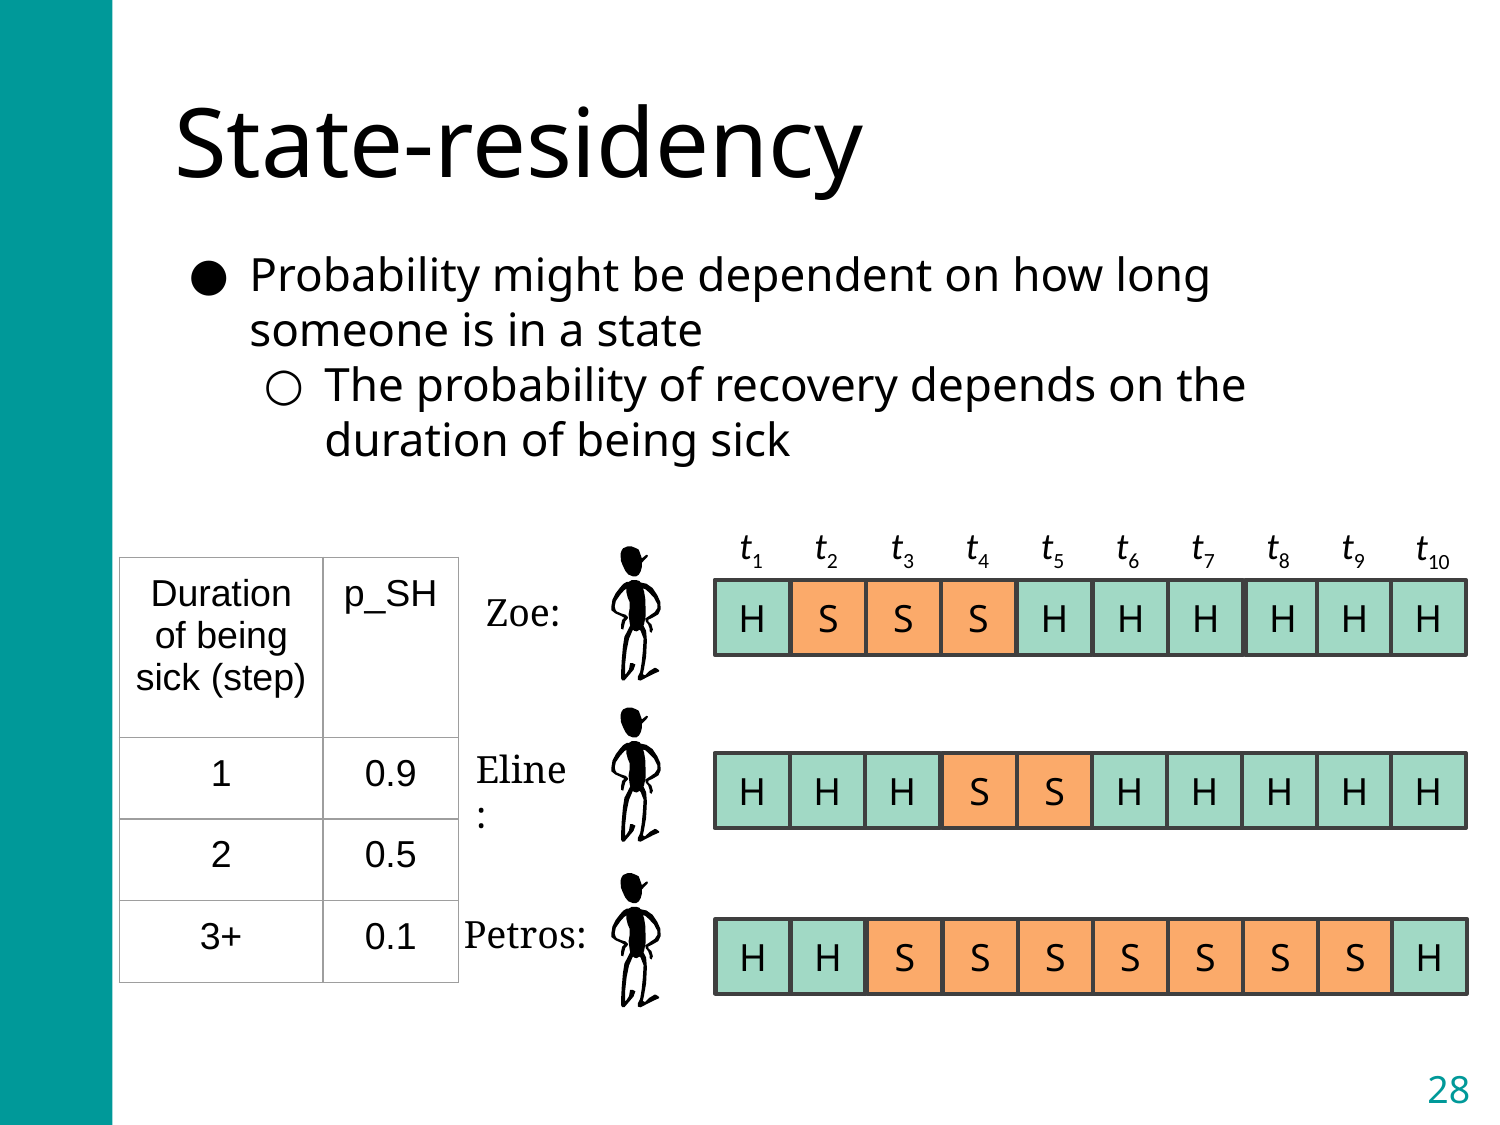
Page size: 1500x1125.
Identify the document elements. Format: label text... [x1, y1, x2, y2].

text_box S [865, 579, 941, 655]
text_box t6 [1100, 514, 1157, 575]
text_box S [1017, 918, 1092, 994]
table_header p_SH [324, 558, 458, 737]
table_cell 0.9 [324, 738, 455, 818]
text_box t3 [875, 514, 932, 575]
text_box H [1316, 579, 1390, 655]
text_box H [864, 753, 940, 829]
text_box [611, 546, 661, 681]
text_box H [1093, 579, 1168, 655]
text_box S [942, 918, 1017, 994]
text_box t4 [950, 514, 1007, 575]
text_box H [1016, 579, 1092, 655]
table_cell 2 [120, 820, 322, 900]
slide_number 28 [1402, 1057, 1496, 1125]
text_box t2 [799, 514, 856, 575]
text_box H [789, 753, 864, 829]
text_box H [1166, 753, 1242, 829]
text_box t1 [724, 514, 781, 575]
text_box S [790, 579, 865, 655]
text_box H [1390, 753, 1466, 829]
text_box H [1168, 579, 1244, 655]
text_box Probability might be dependent on how long someone is in a state The probability of recovery depends on the duration of being sick [159, 230, 1410, 507]
text_box Zoe: [471, 581, 588, 643]
text_box H [790, 918, 866, 994]
text_box S [867, 918, 942, 994]
text_box H [1391, 918, 1467, 994]
text_box t10 [1400, 515, 1470, 576]
table_cell 1 [120, 738, 322, 818]
table_cell 3+ [120, 901, 322, 982]
text_box H [1242, 753, 1316, 829]
text_box S [1092, 918, 1167, 994]
table_cell 0.5 [324, 820, 458, 900]
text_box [448, 872, 661, 1008]
text_box H [1091, 753, 1166, 829]
text_box S [1016, 753, 1091, 829]
text_box H [715, 918, 790, 994]
table_cell 0.1 [324, 901, 443, 982]
text_box t9 [1326, 514, 1383, 575]
text_box t5 [1025, 514, 1082, 575]
title State-residency [159, 45, 1410, 230]
text_box H [1390, 579, 1466, 655]
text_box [460, 707, 661, 842]
text_box t8 [1251, 514, 1308, 575]
text_box S [1317, 918, 1391, 994]
text_box S [1243, 918, 1317, 994]
text_box S [1167, 918, 1243, 994]
text_box S [941, 579, 1016, 655]
text_box H [1316, 753, 1390, 829]
table_header Duration of being sick (step) [120, 558, 322, 737]
text_box H [1245, 579, 1316, 655]
text_box H [714, 753, 789, 829]
text_box t7 [1176, 514, 1232, 575]
text_box H [714, 579, 790, 655]
text_box S [941, 753, 1016, 829]
